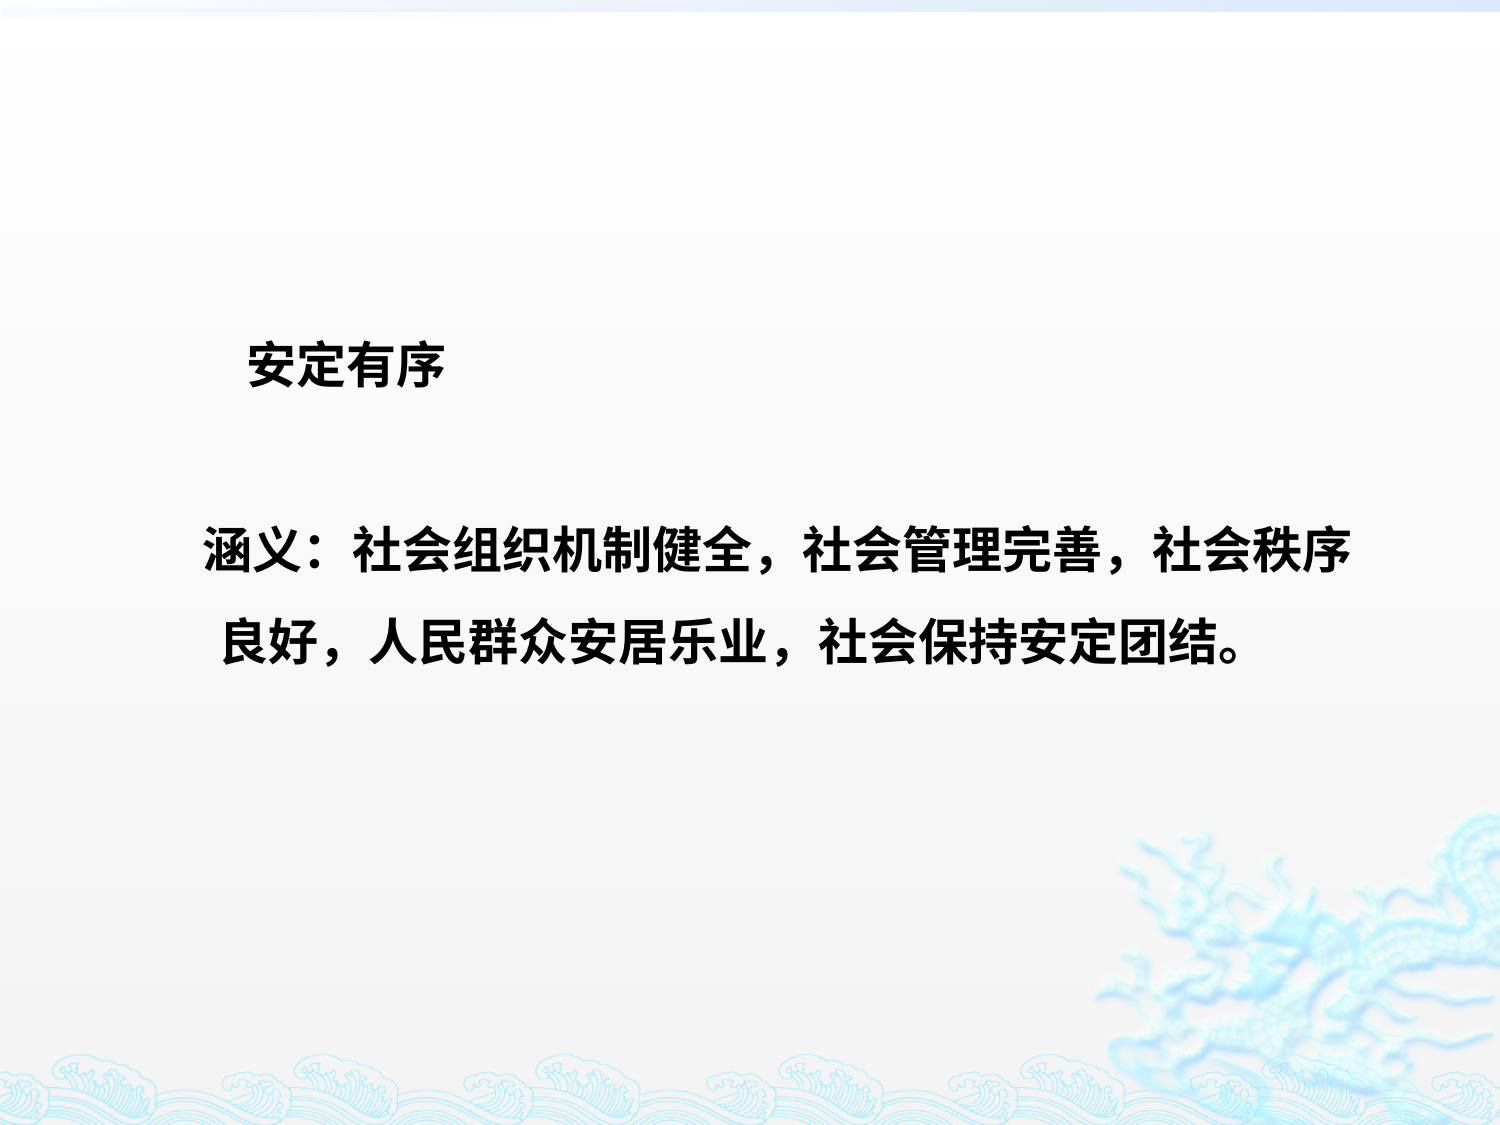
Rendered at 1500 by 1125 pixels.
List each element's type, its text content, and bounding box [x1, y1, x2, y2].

text_box 安定有序 [232, 326, 462, 401]
list 涵义：社会组织机制健全，社会管理完善，社会秩序良好，人民群众安居乐业，社会保持安定团结。 [147, 468, 1400, 811]
